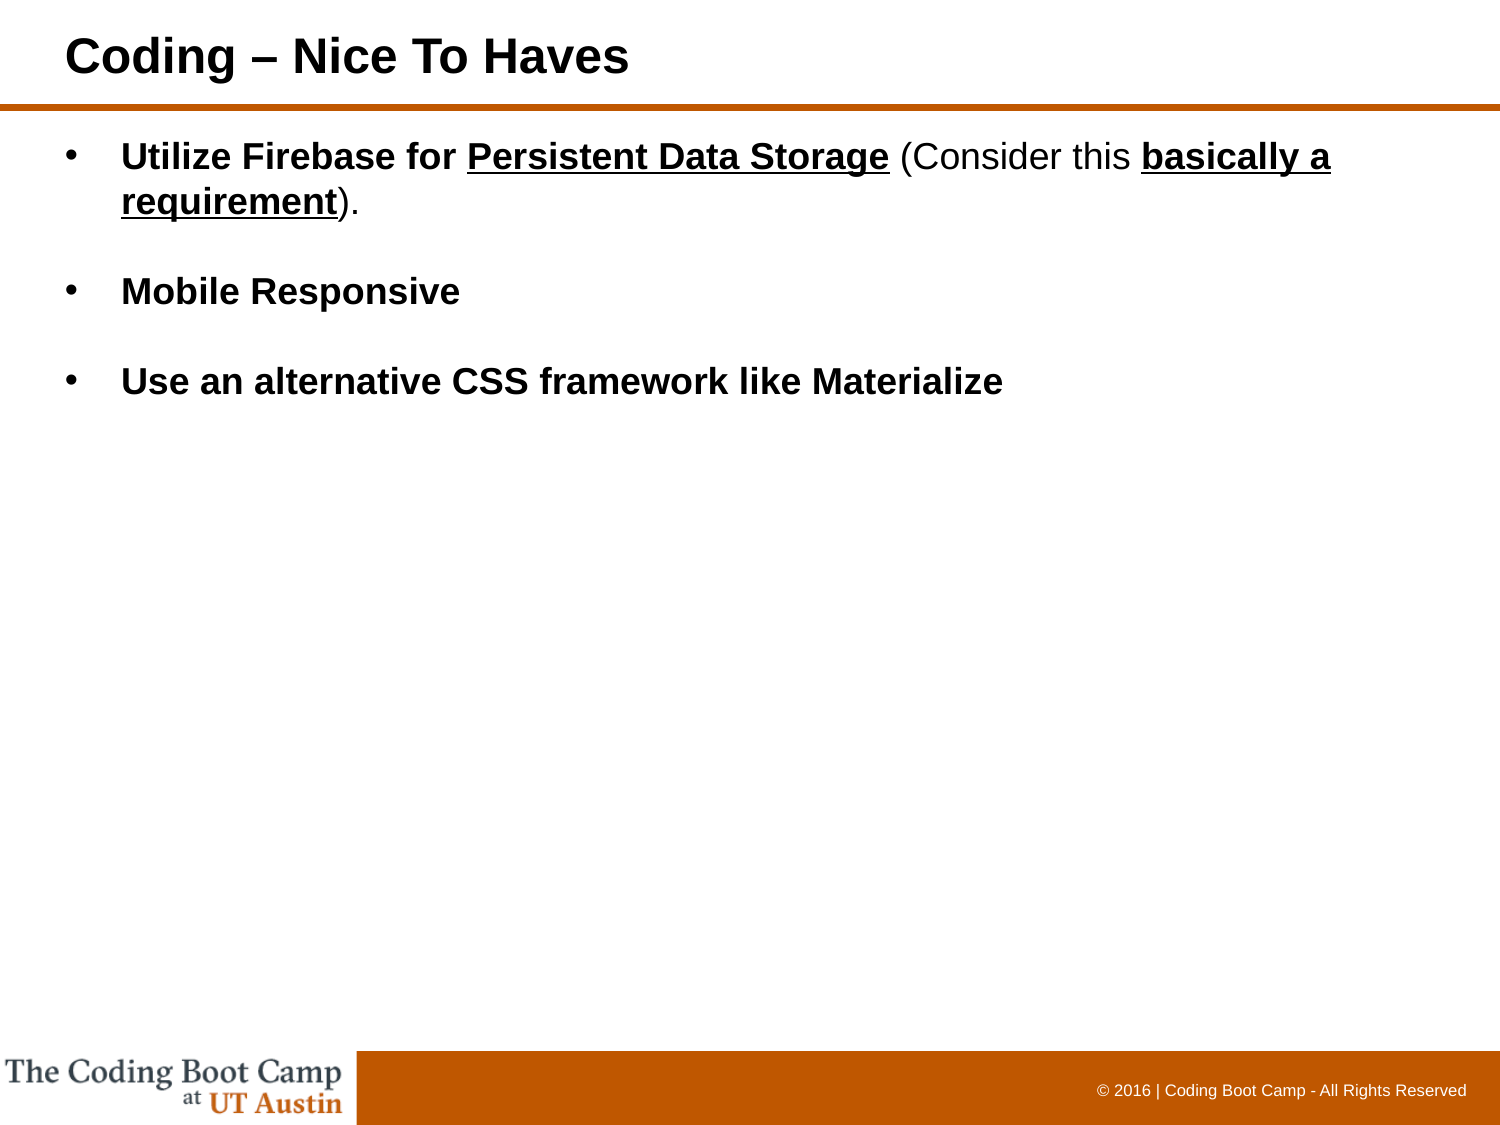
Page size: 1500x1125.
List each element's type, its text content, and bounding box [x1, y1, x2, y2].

picture [0, 1050, 357, 1125]
text_box Utilize Firebase for Persistent Data Storage (Consider this basically a requirement). Mobile Responsive Use an alternative CSS framework like Materialize [50, 124, 1483, 410]
text_box Coding – Nice To Haves [49, 16, 1163, 91]
